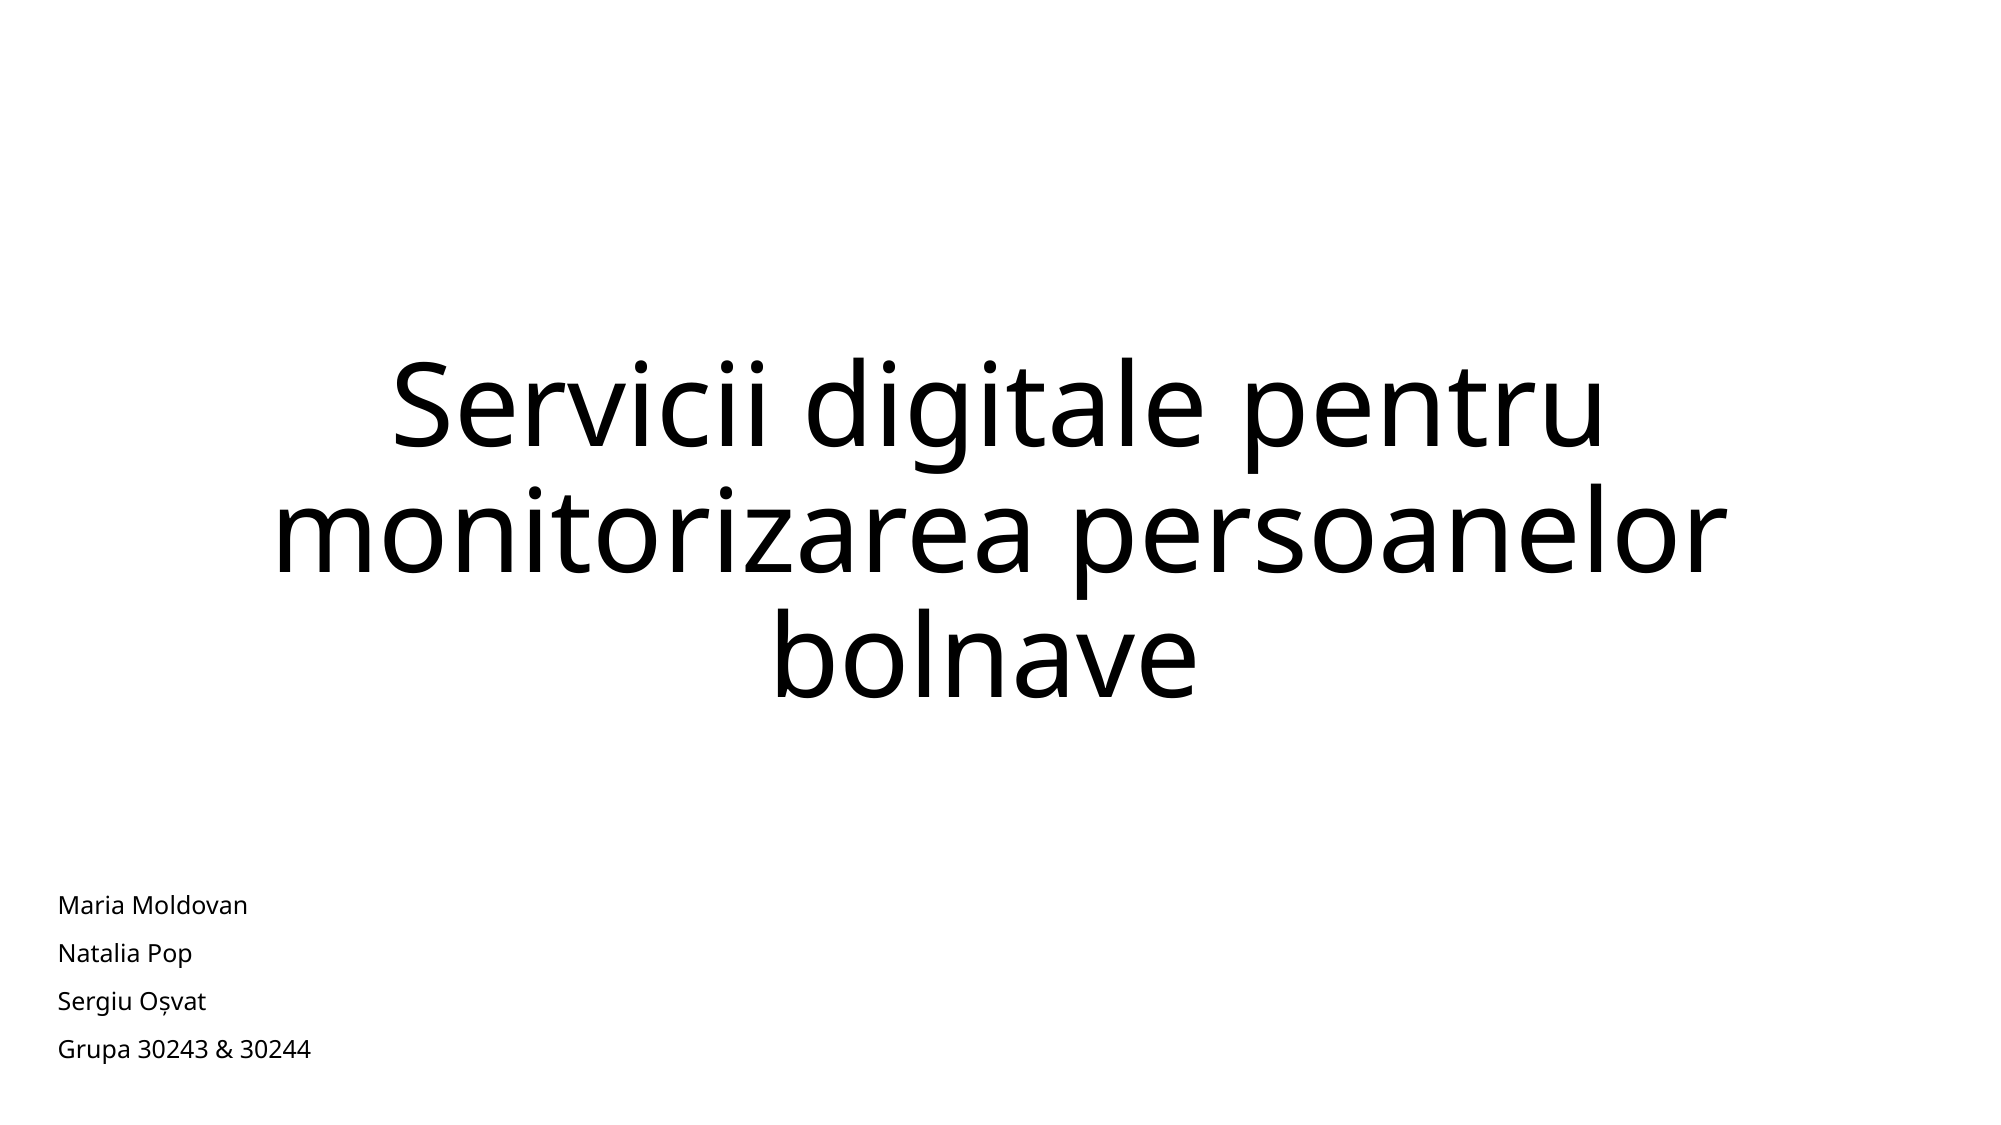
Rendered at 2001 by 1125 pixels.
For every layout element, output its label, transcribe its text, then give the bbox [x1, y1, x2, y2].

subtitle Maria Moldovan Natalia Pop Sergiu Oșvat Grupa 30243 & 30244 [42, 885, 1543, 1077]
title Servicii digitale pentru monitorizarea persoanelor bolnave [249, 338, 1750, 731]
